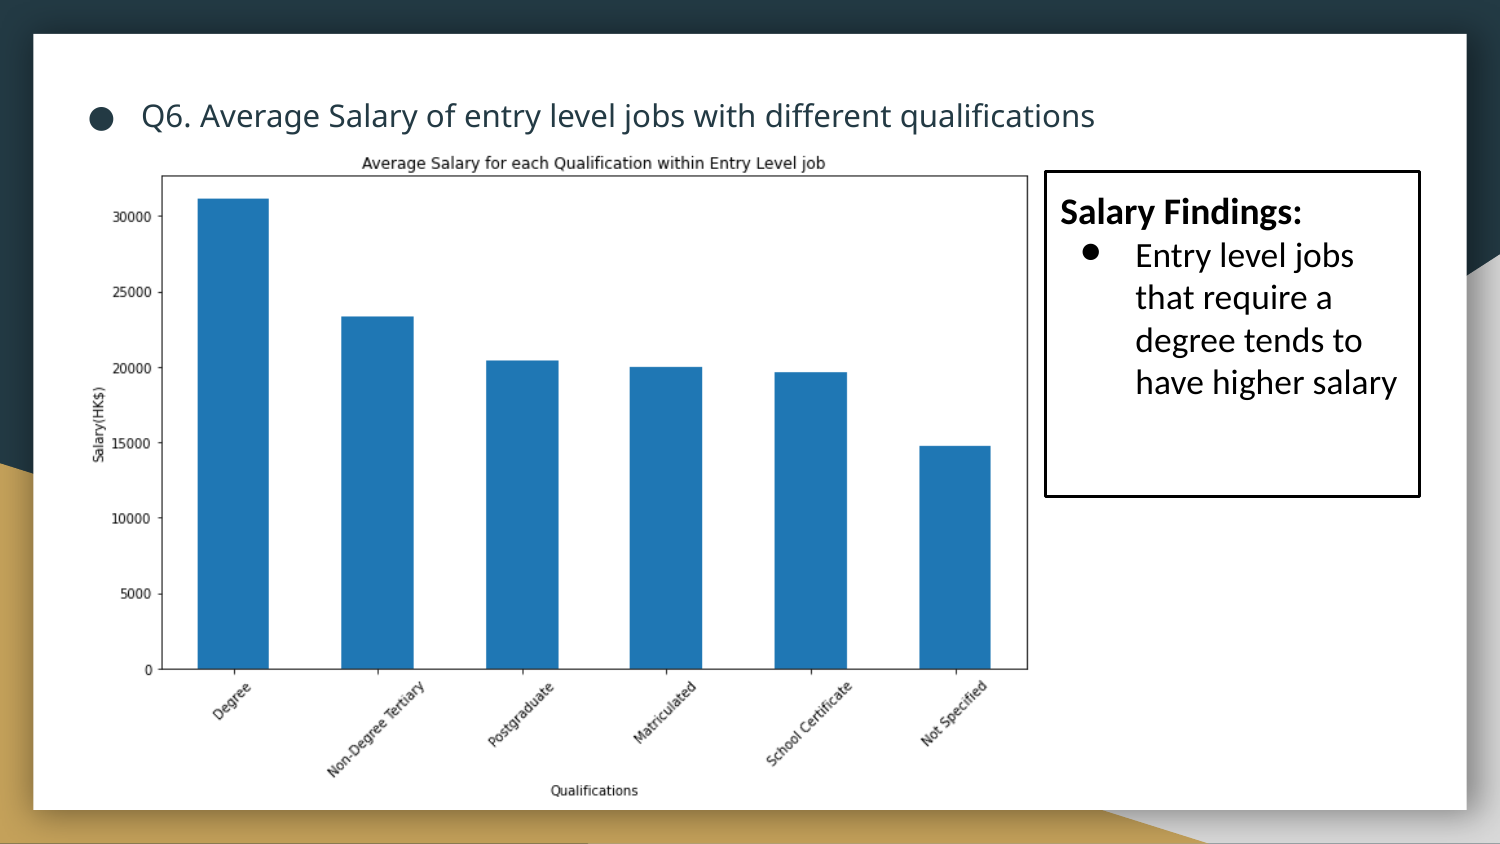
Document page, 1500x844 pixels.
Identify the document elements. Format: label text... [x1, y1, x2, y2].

text_box Salary Findings: Entry level jobs that require a degree tends to have higher salary [1045, 171, 1420, 497]
picture [84, 147, 1036, 806]
title Q6. Average Salary of entry level jobs with different qualifications [51, 0, 1449, 137]
